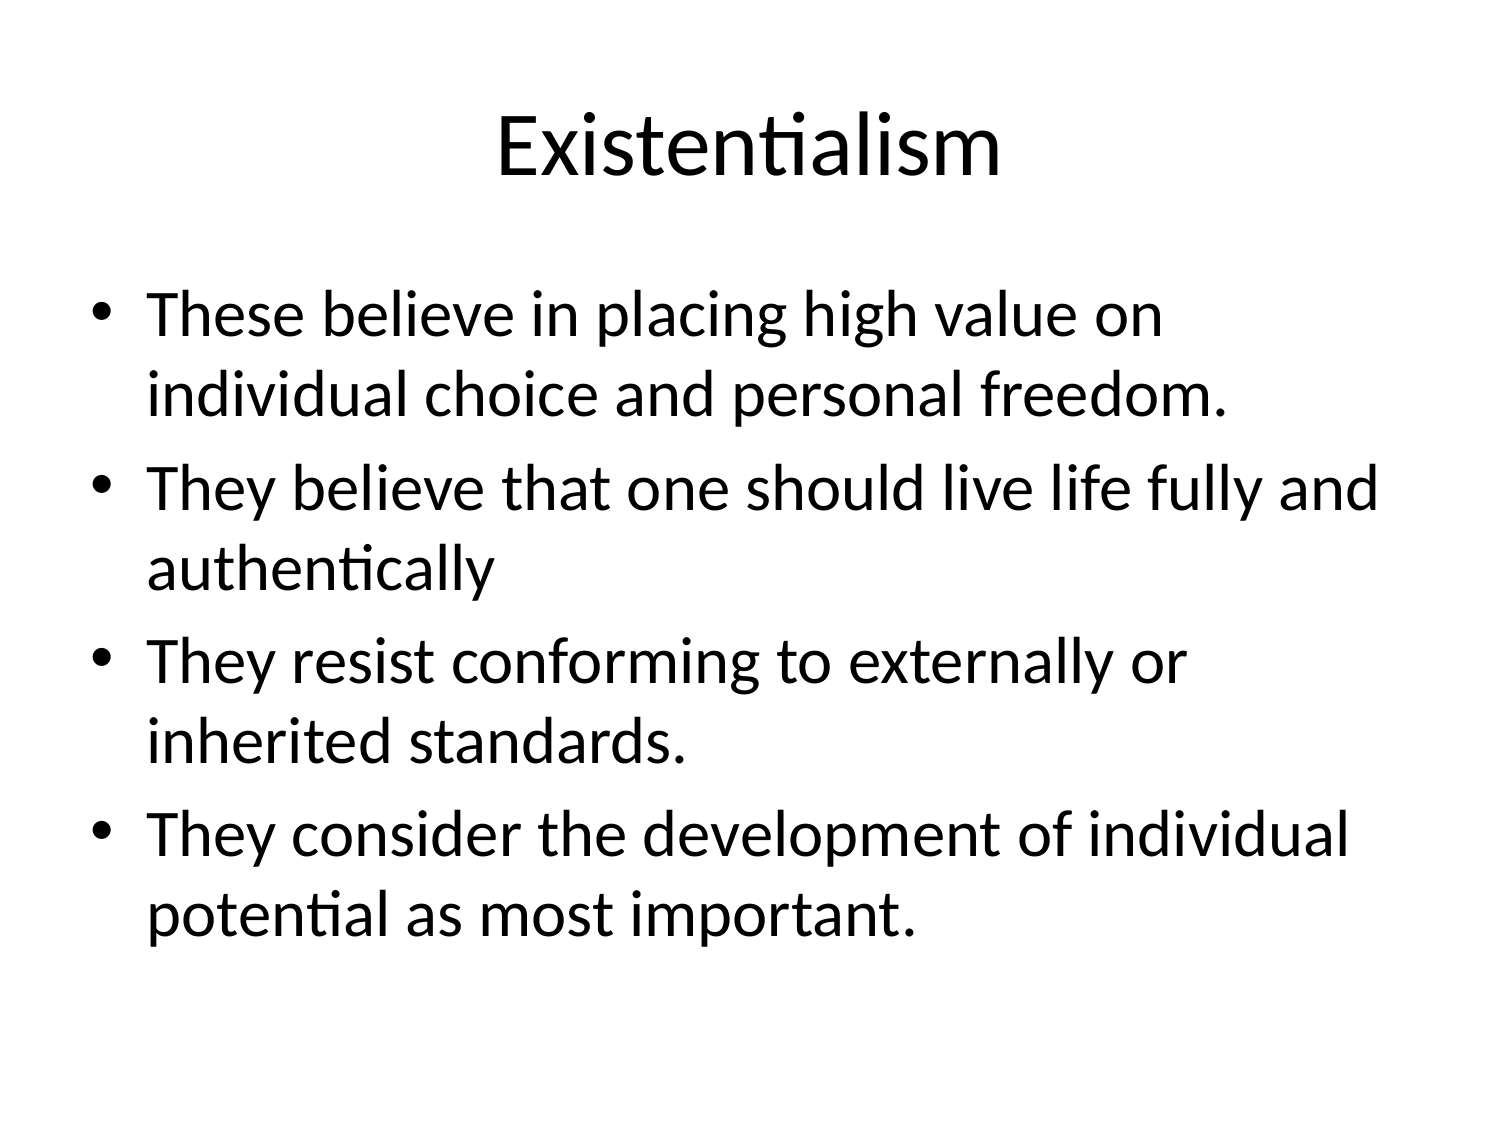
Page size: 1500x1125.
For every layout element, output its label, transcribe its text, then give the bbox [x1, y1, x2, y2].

title Existentialism [75, 45, 1425, 233]
list These believe in placing high value on individual choice and personal freedom. They believe that one should live life fully and authentically They resist conforming to externally or inherited standards. They consider the development of individual potential as most important. [75, 262, 1425, 1005]
